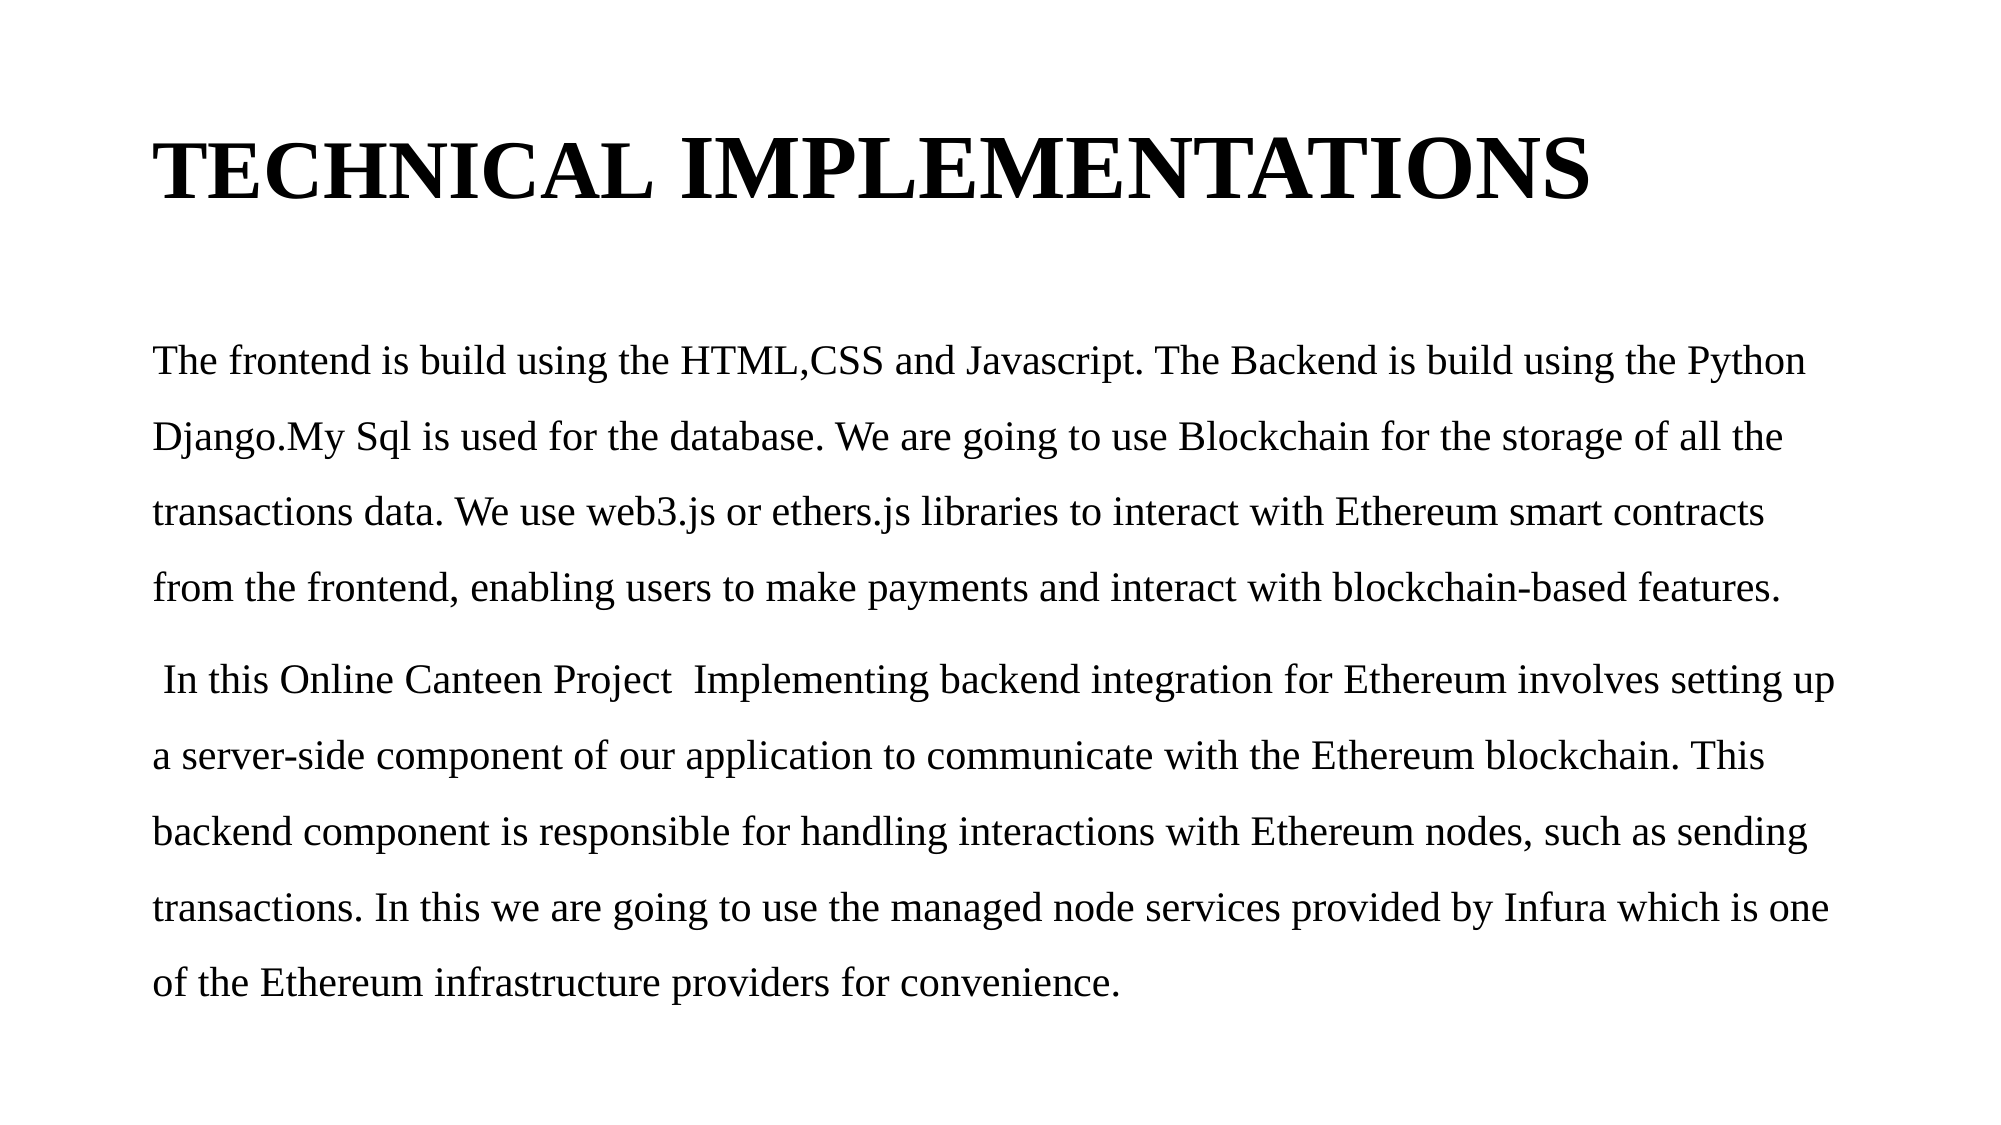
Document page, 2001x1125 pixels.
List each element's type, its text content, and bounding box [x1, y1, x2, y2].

title TECHNICAL IMPLEMENTATIONS [137, 59, 1863, 278]
list The frontend is build using the HTML,CSS and Javascript. The Backend is build using the Python Django.My Sql is used for the database. We are going to use Blockchain for the storage of all the transactions data. We use web3.js or ethers.js libraries to interact with Ethereum smart contracts from the frontend, enabling users to make payments and interact with blockchain-based features. In this Online Canteen Project Implementing backend integration for Ethereum involves setting up a server-side component of our application to communicate with the Ethereum blockchain. This backend component is responsible for handling interactions with Ethereum nodes, such as sending transactions. In this we are going to use the managed node services provided by Infura which is one of the Ethereum infrastructure providers for convenience. [137, 299, 1863, 1014]
